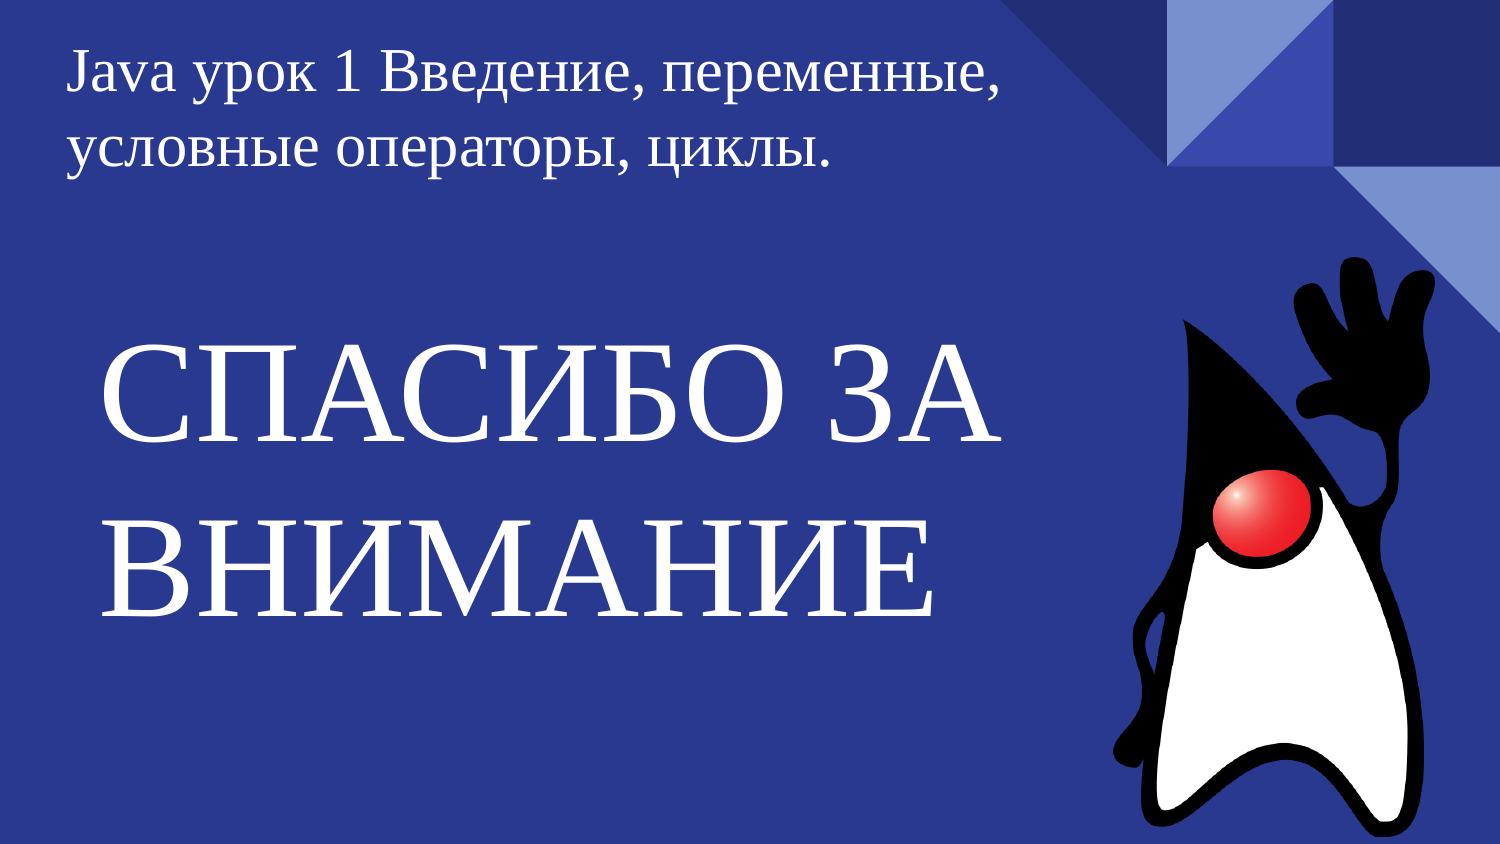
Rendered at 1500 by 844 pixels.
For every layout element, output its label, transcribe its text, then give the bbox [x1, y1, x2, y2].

text_box СПАСИБО ЗА ВНИМАНИЕ [83, 280, 1030, 661]
title Java урок 1 Введение, переменные, условные операторы, циклы. [51, 0, 1449, 194]
picture [1112, 257, 1435, 837]
